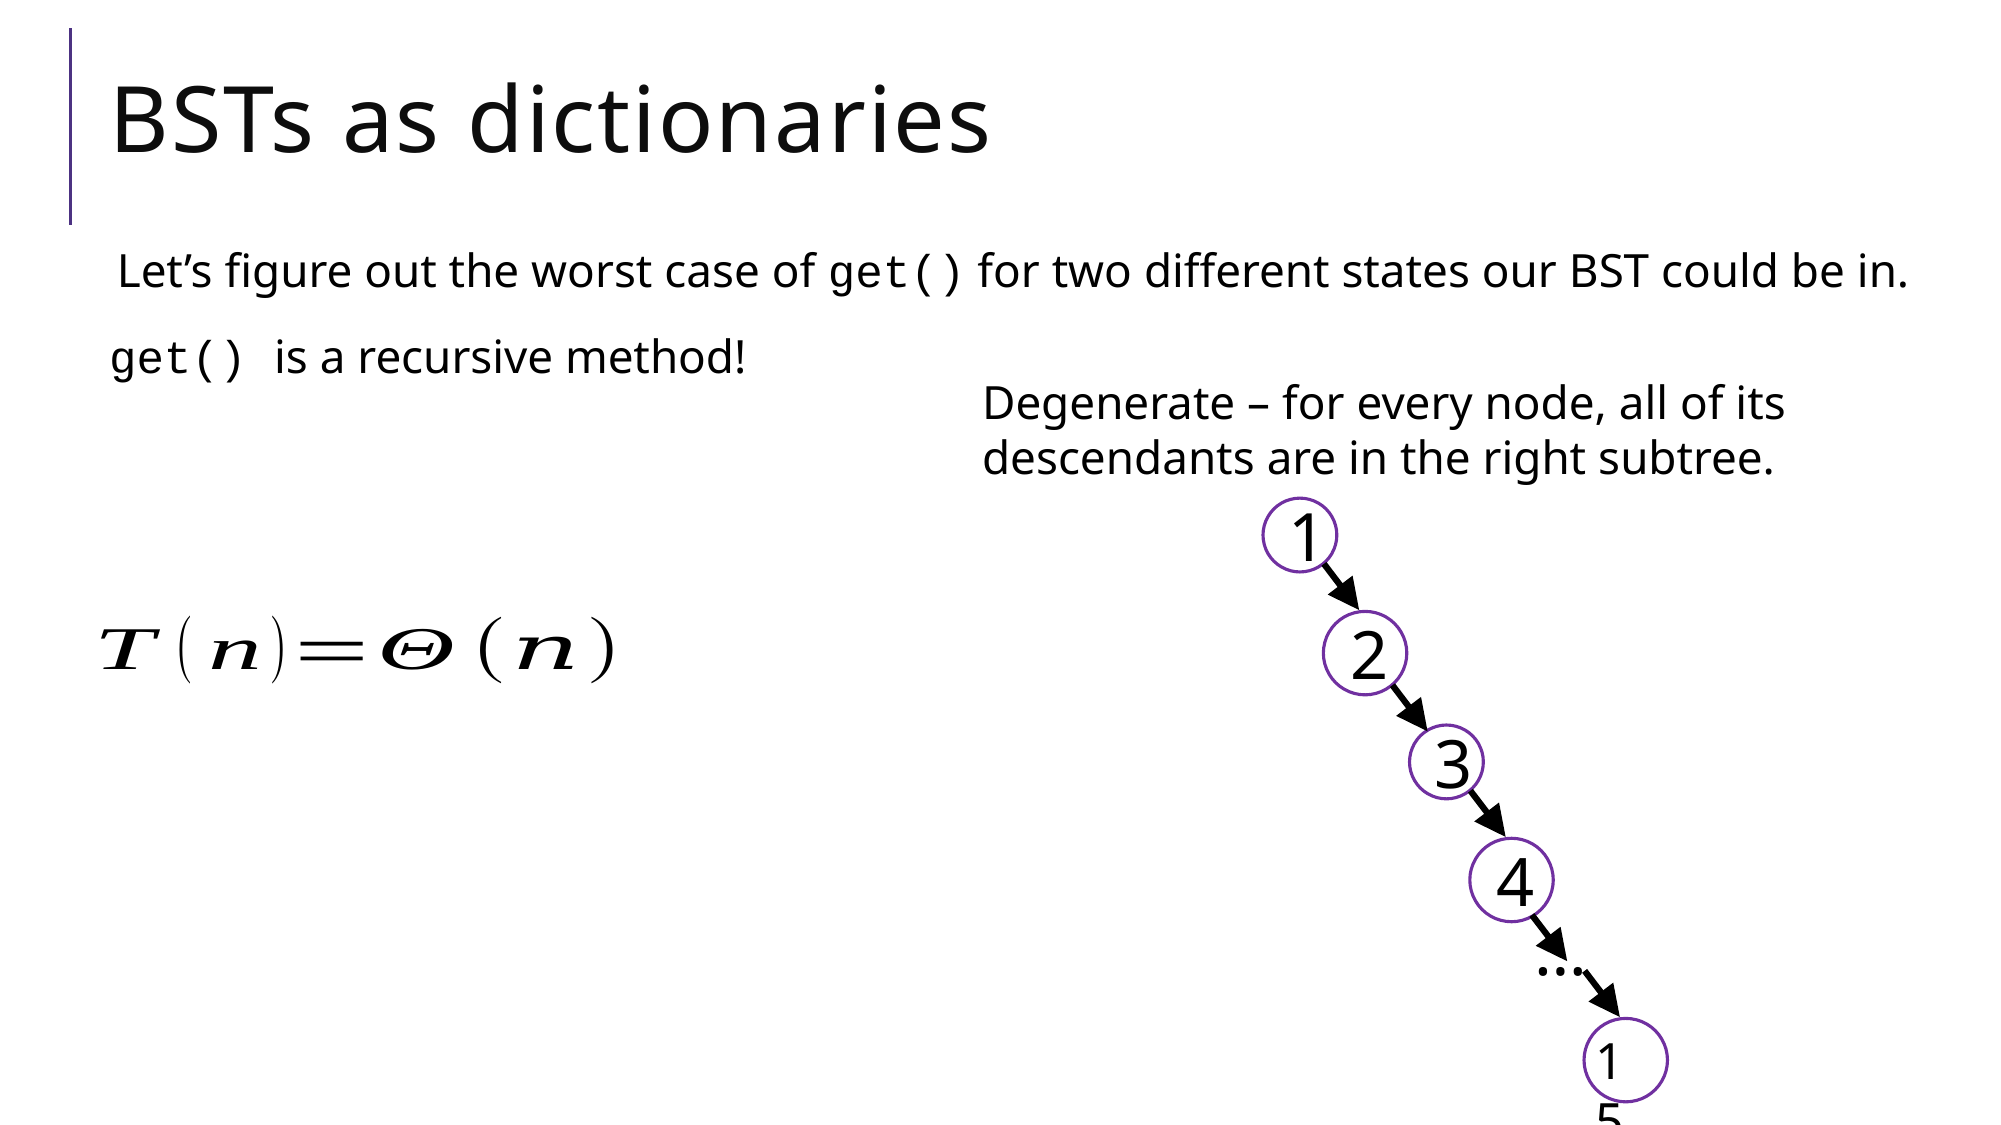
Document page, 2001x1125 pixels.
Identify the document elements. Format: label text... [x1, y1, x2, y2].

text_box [1584, 970, 1621, 1013]
text_box Degenerate – for every node, all of its descendants are in the right subtree. [967, 365, 1909, 491]
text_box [1531, 914, 1568, 962]
text_box … [1519, 900, 1716, 996]
text_box 1 [1261, 496, 1339, 574]
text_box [1323, 563, 1360, 611]
text_box 4 [1468, 837, 1555, 924]
text_box 3 [1408, 723, 1485, 801]
title BSTs as dictionaries [94, 43, 1930, 210]
text_box 2 [1322, 610, 1409, 697]
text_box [1580, 1018, 1668, 1125]
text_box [1470, 790, 1506, 838]
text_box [1392, 684, 1428, 732]
list Let’s figure out the worst case of get() for two different states our BST could be in. [94, 240, 1930, 330]
